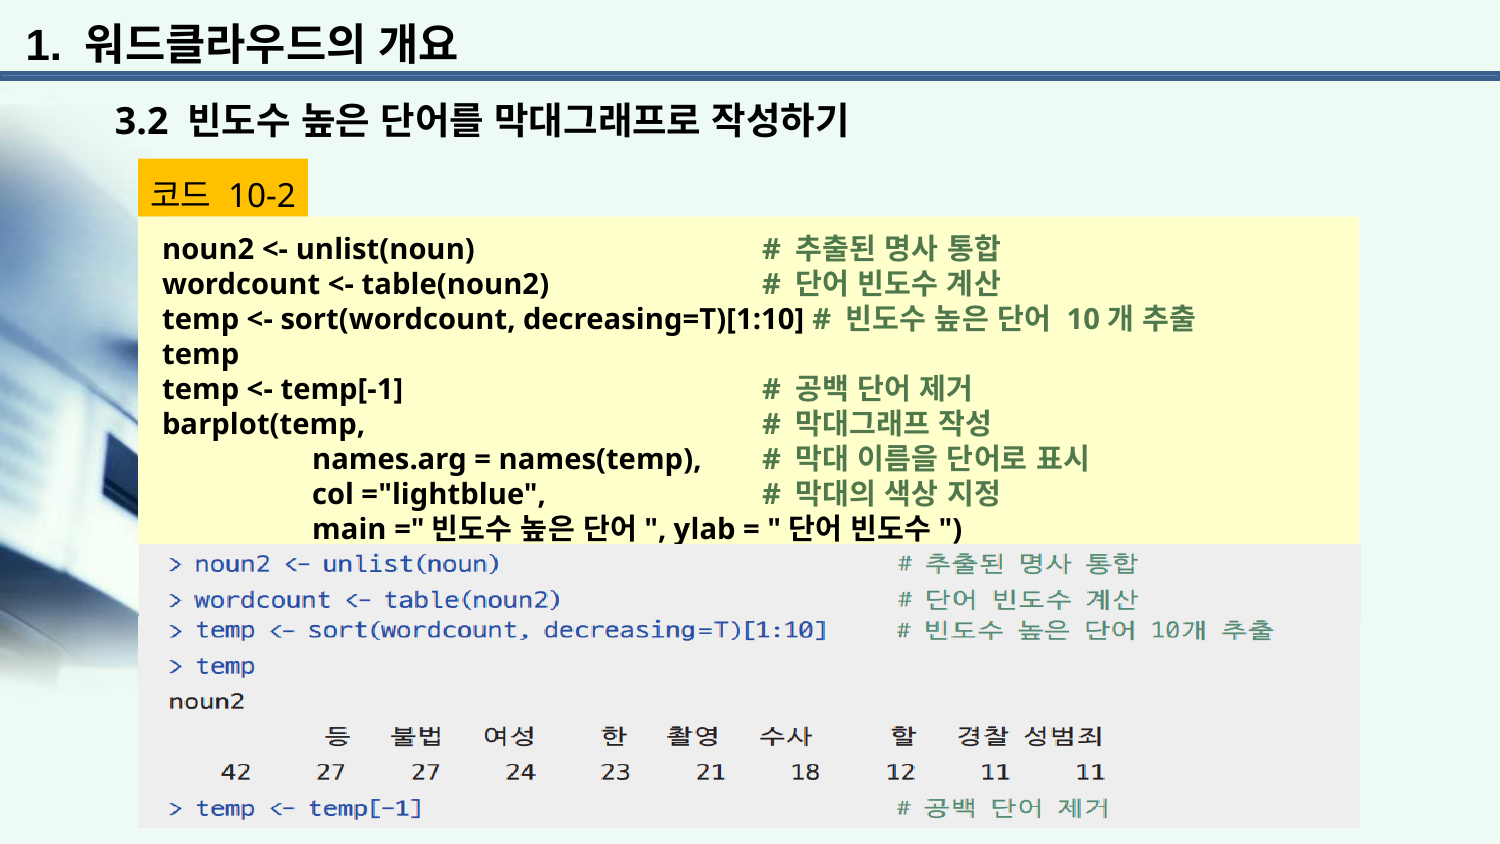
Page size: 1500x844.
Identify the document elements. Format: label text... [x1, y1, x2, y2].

text_box [136, 222, 147, 544]
picture [0, 0, 1500, 71]
text_box [136, 156, 310, 166]
text_box 1. 워드클라우드의 개요 [14, 10, 1309, 95]
picture [0, 81, 1500, 844]
text_box [311, 215, 1361, 543]
text_box noun2 <- unlist(noun) # 추출된 명사 통합 wordcount <- table(noun2) # 단어 빈도수 계산 temp <- sort(wordcount, decreasing=T)[1:10] # 빈도수 높은 단어 10개 추출 temp temp <- temp[-1] # 공백 단어 제거 barplot(temp, # 막대그래프 작성 names.arg = names(temp), # 막대 이름을 단어로 표시 col ="lightblue", # 막대의 색상 지정 main ="빈도수 높은 단어", ylab = "단어 빈도수") [147, 222, 1341, 542]
list 3.2 빈도수 높은 단어를 막대그래프로 작성하기 [70, 89, 1474, 788]
text_box 코드 10-2 [135, 166, 311, 222]
